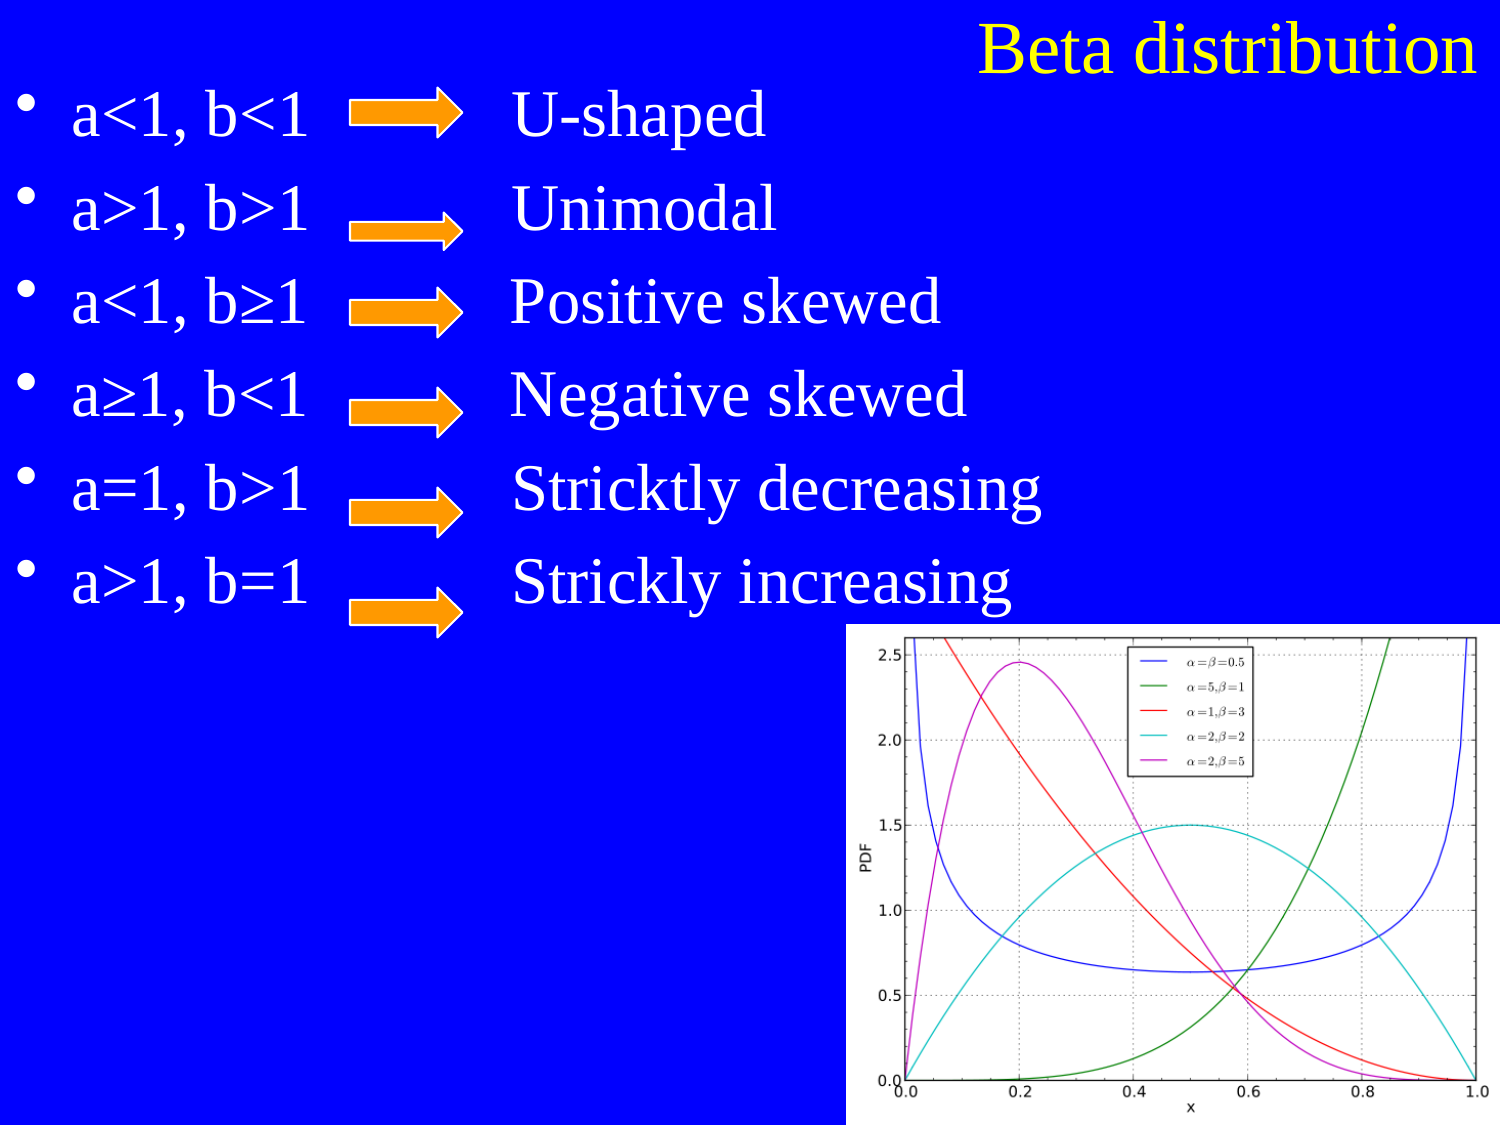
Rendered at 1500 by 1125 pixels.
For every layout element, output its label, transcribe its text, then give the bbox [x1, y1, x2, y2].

text_box [350, 212, 463, 250]
text_box [350, 87, 463, 138]
text_box [350, 287, 463, 338]
text_box [350, 387, 463, 438]
title Beta distribution [205, 0, 1500, 88]
picture [846, 624, 1500, 1125]
text_box [350, 587, 463, 638]
list a<1, b<1 U-shaped a>1, b>1 Unimodal a<1, b≥1 Positive skewed a≥1, b<1 Negative skewed a=1, b>1 Stricktly decreasing a>1, b=1 Strickly increasing [0, 62, 1362, 638]
text_box [350, 487, 463, 538]
